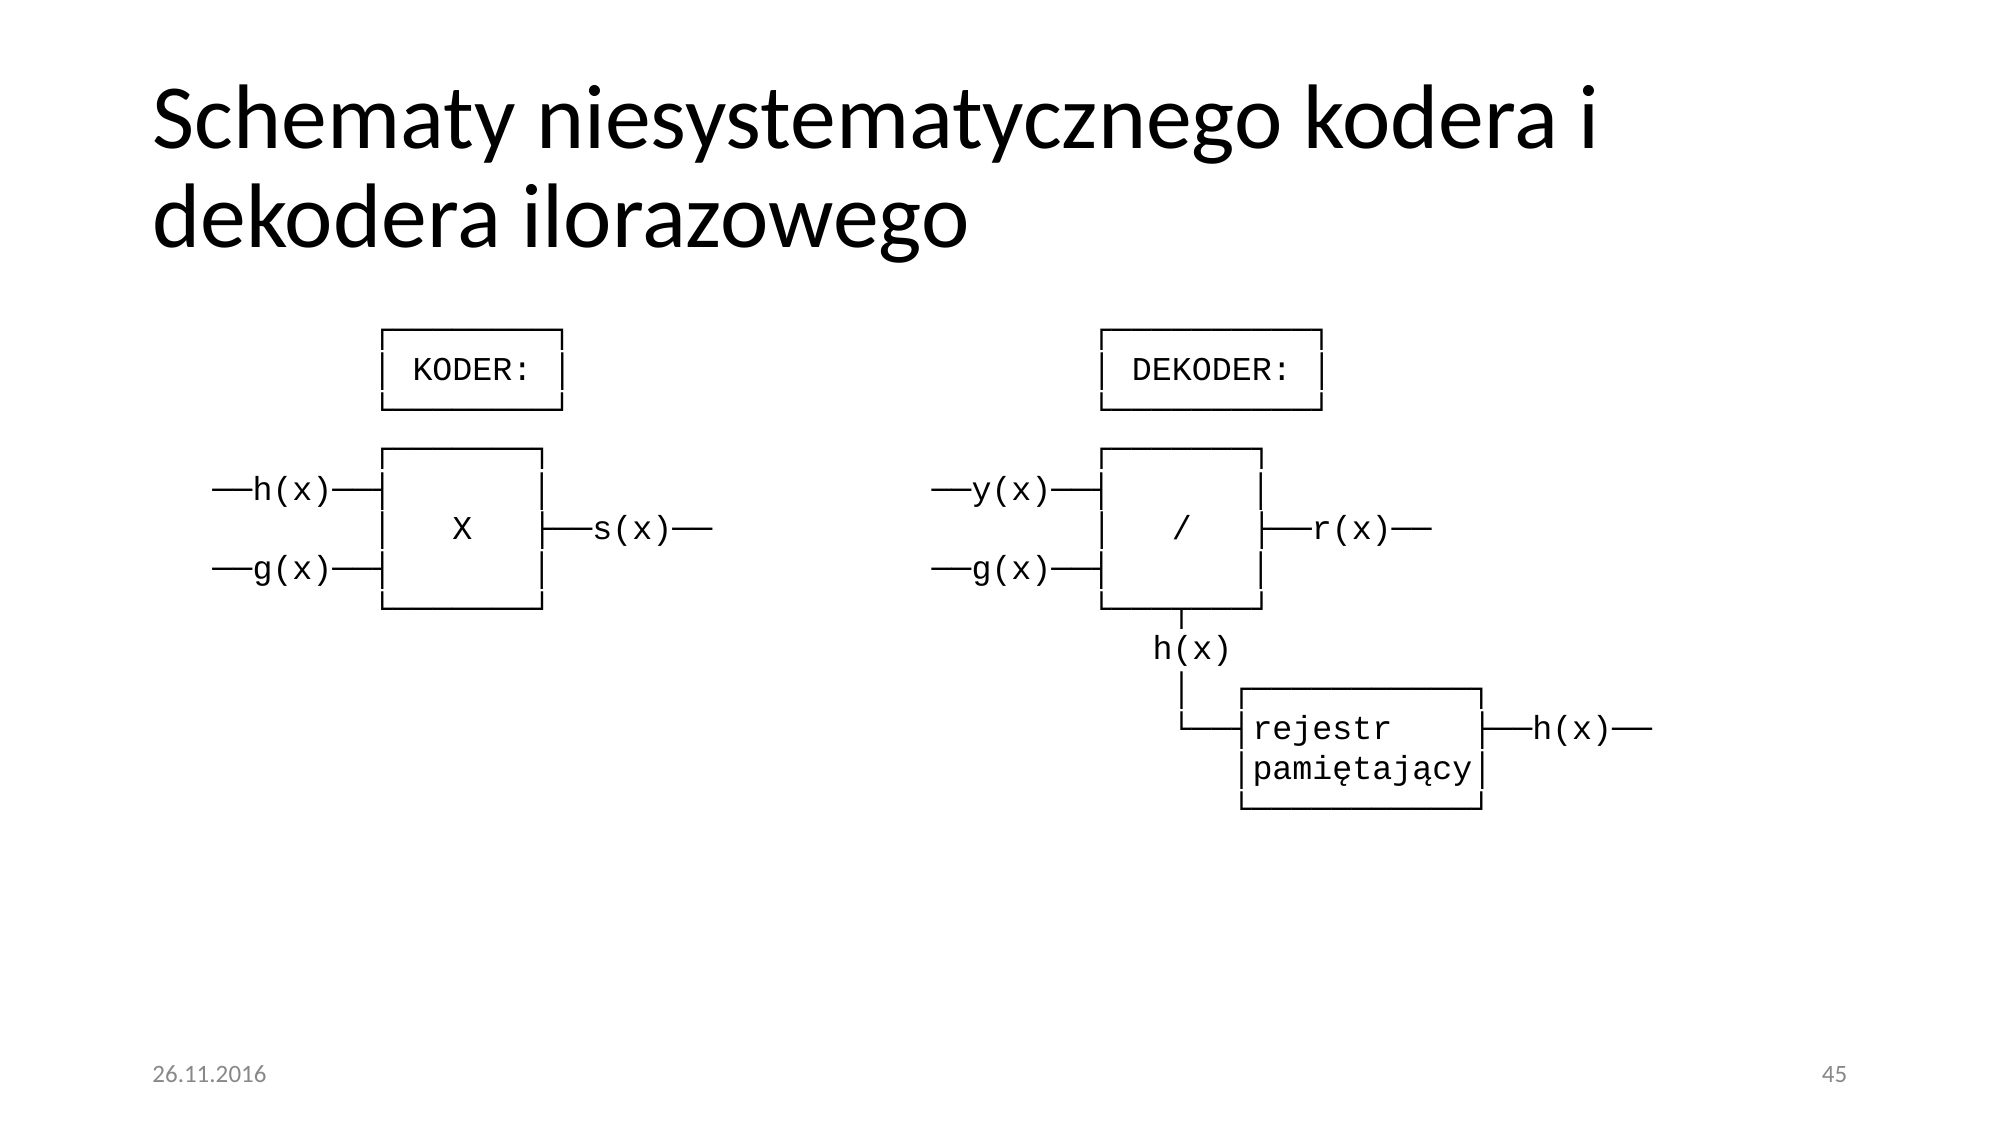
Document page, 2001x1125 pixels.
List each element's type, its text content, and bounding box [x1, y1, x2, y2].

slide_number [137, 1042, 588, 1103]
title Schematy niesystematycznego kodera i dekodera ilorazowego [137, 59, 1863, 278]
list ┌────────┐ ┌──────────┐ │ KODER: │ │ DEKODER: │ └────────┘ └──────────┘ ┌───────┐ ┌───────┐ ──h(x)──┤ │ ──y(x)──┤ │ │ X ├──s(x)── │ / ├──r(x)── ──g(x)──┤ │ ──g(x)──┤ │ └───────┘ └───┬───┘ h(x) │ ┌───────────┐ └──┤rejestr ├──h(x)── │pamiętający│ └───────────┘ [137, 299, 1863, 1014]
slide_number 45 [1412, 1042, 1863, 1103]
